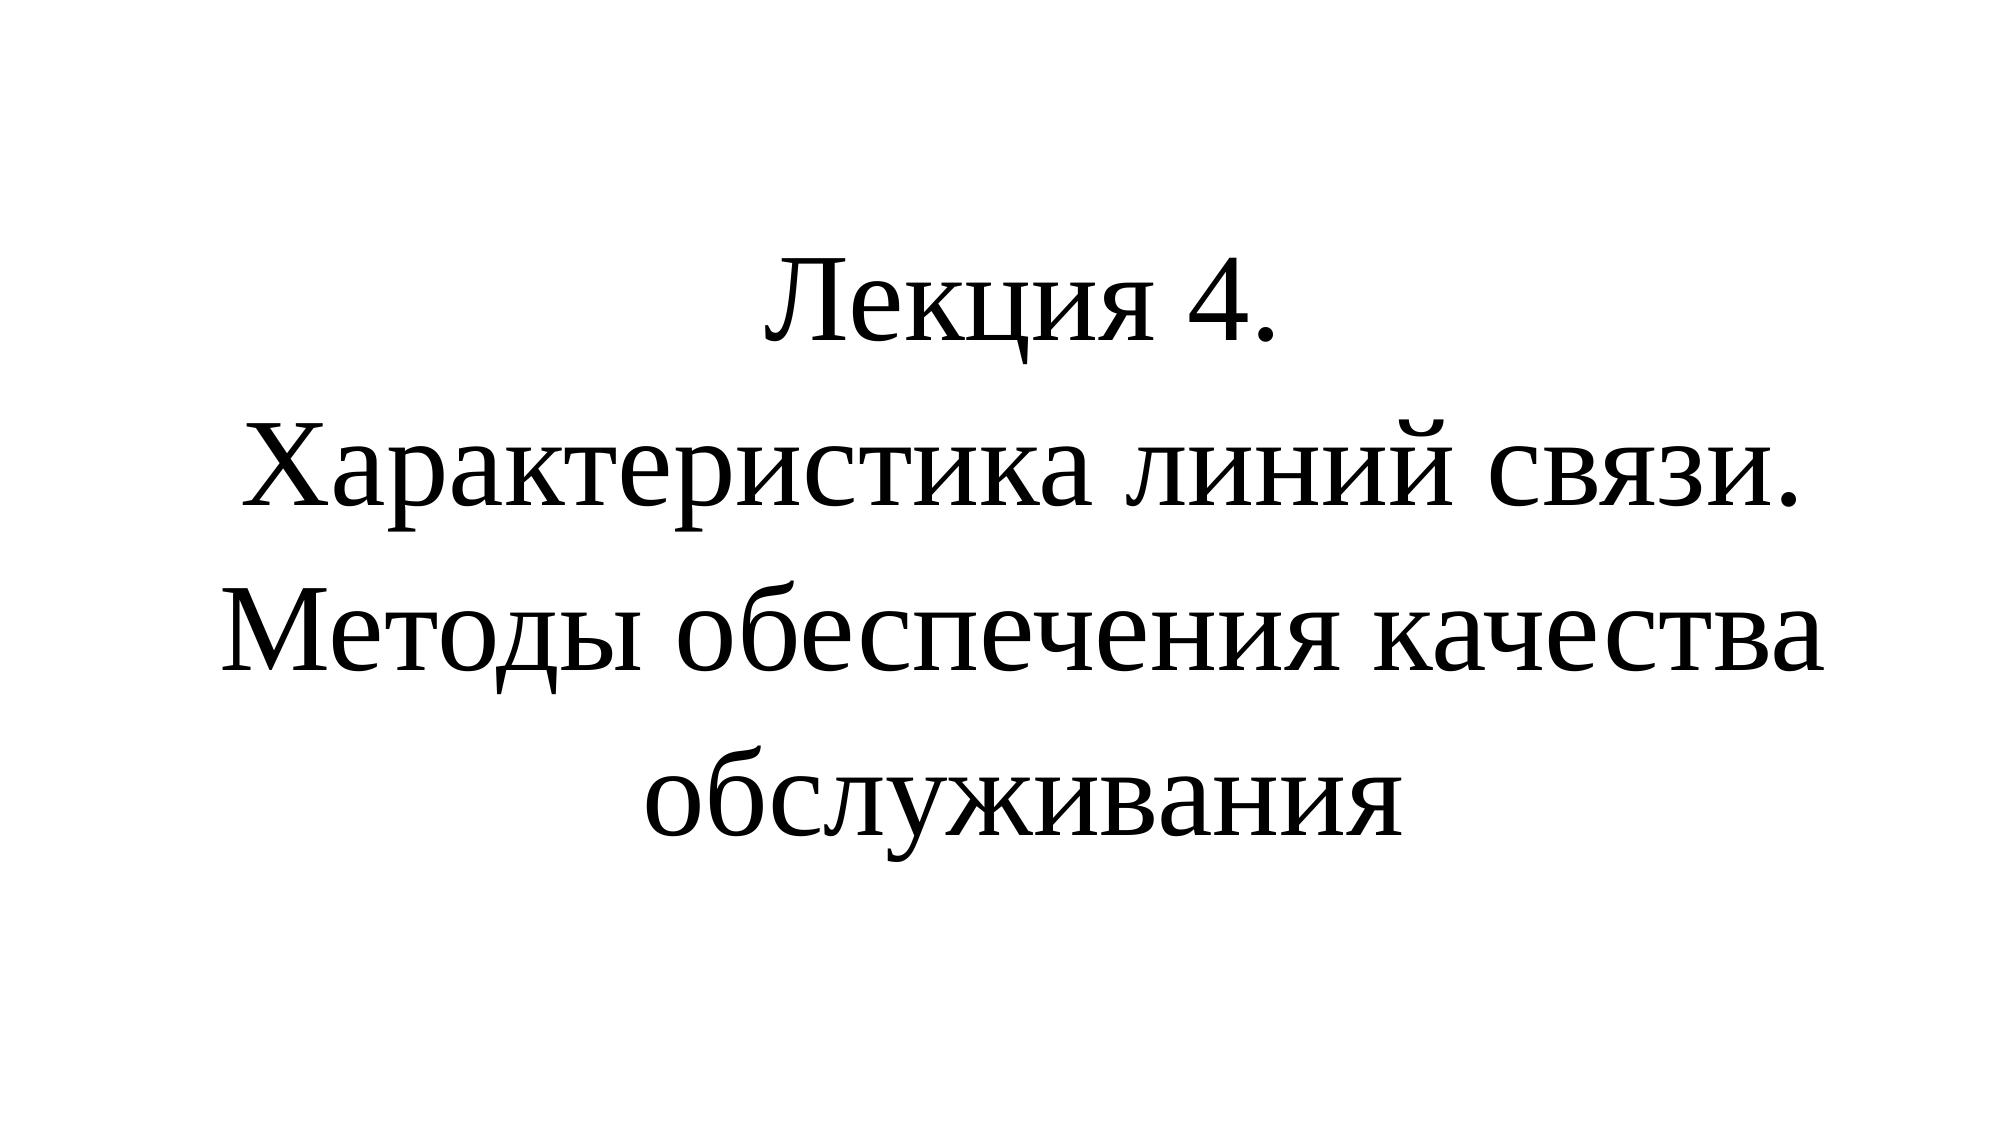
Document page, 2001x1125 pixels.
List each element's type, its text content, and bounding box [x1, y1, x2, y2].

title Лекция 4. Характеристика линий связи. Методы обеспечения качества обслуживания [85, 257, 1962, 868]
